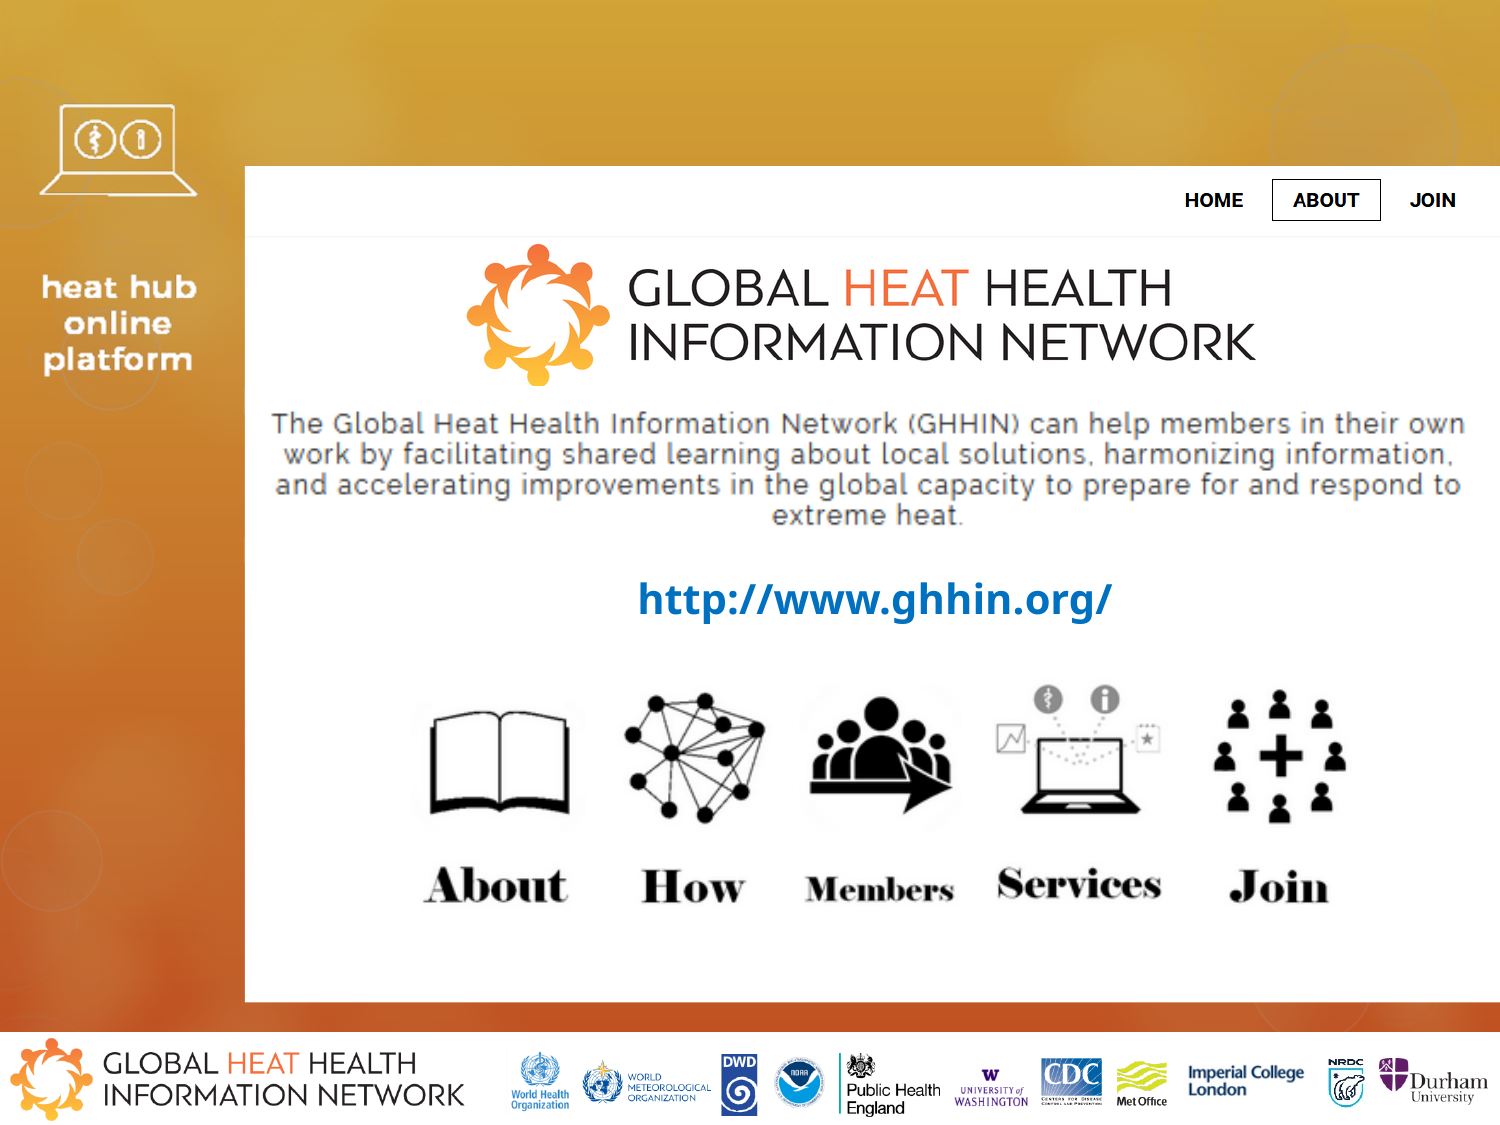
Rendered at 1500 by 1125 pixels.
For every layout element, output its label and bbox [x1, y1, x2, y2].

picture [1378, 1057, 1488, 1106]
picture [952, 1049, 1029, 1125]
picture [0, 25, 299, 475]
picture [1040, 1058, 1103, 1105]
text_box [476, 1031, 1500, 1125]
picture [1114, 1056, 1168, 1109]
picture [393, 662, 1376, 965]
picture [505, 1047, 712, 1115]
picture [839, 1053, 941, 1117]
picture [0, 1031, 476, 1125]
text_box [244, 165, 1500, 1003]
picture [719, 1053, 759, 1116]
picture [771, 1056, 827, 1109]
picture [1325, 1056, 1367, 1108]
picture [1179, 1058, 1313, 1104]
